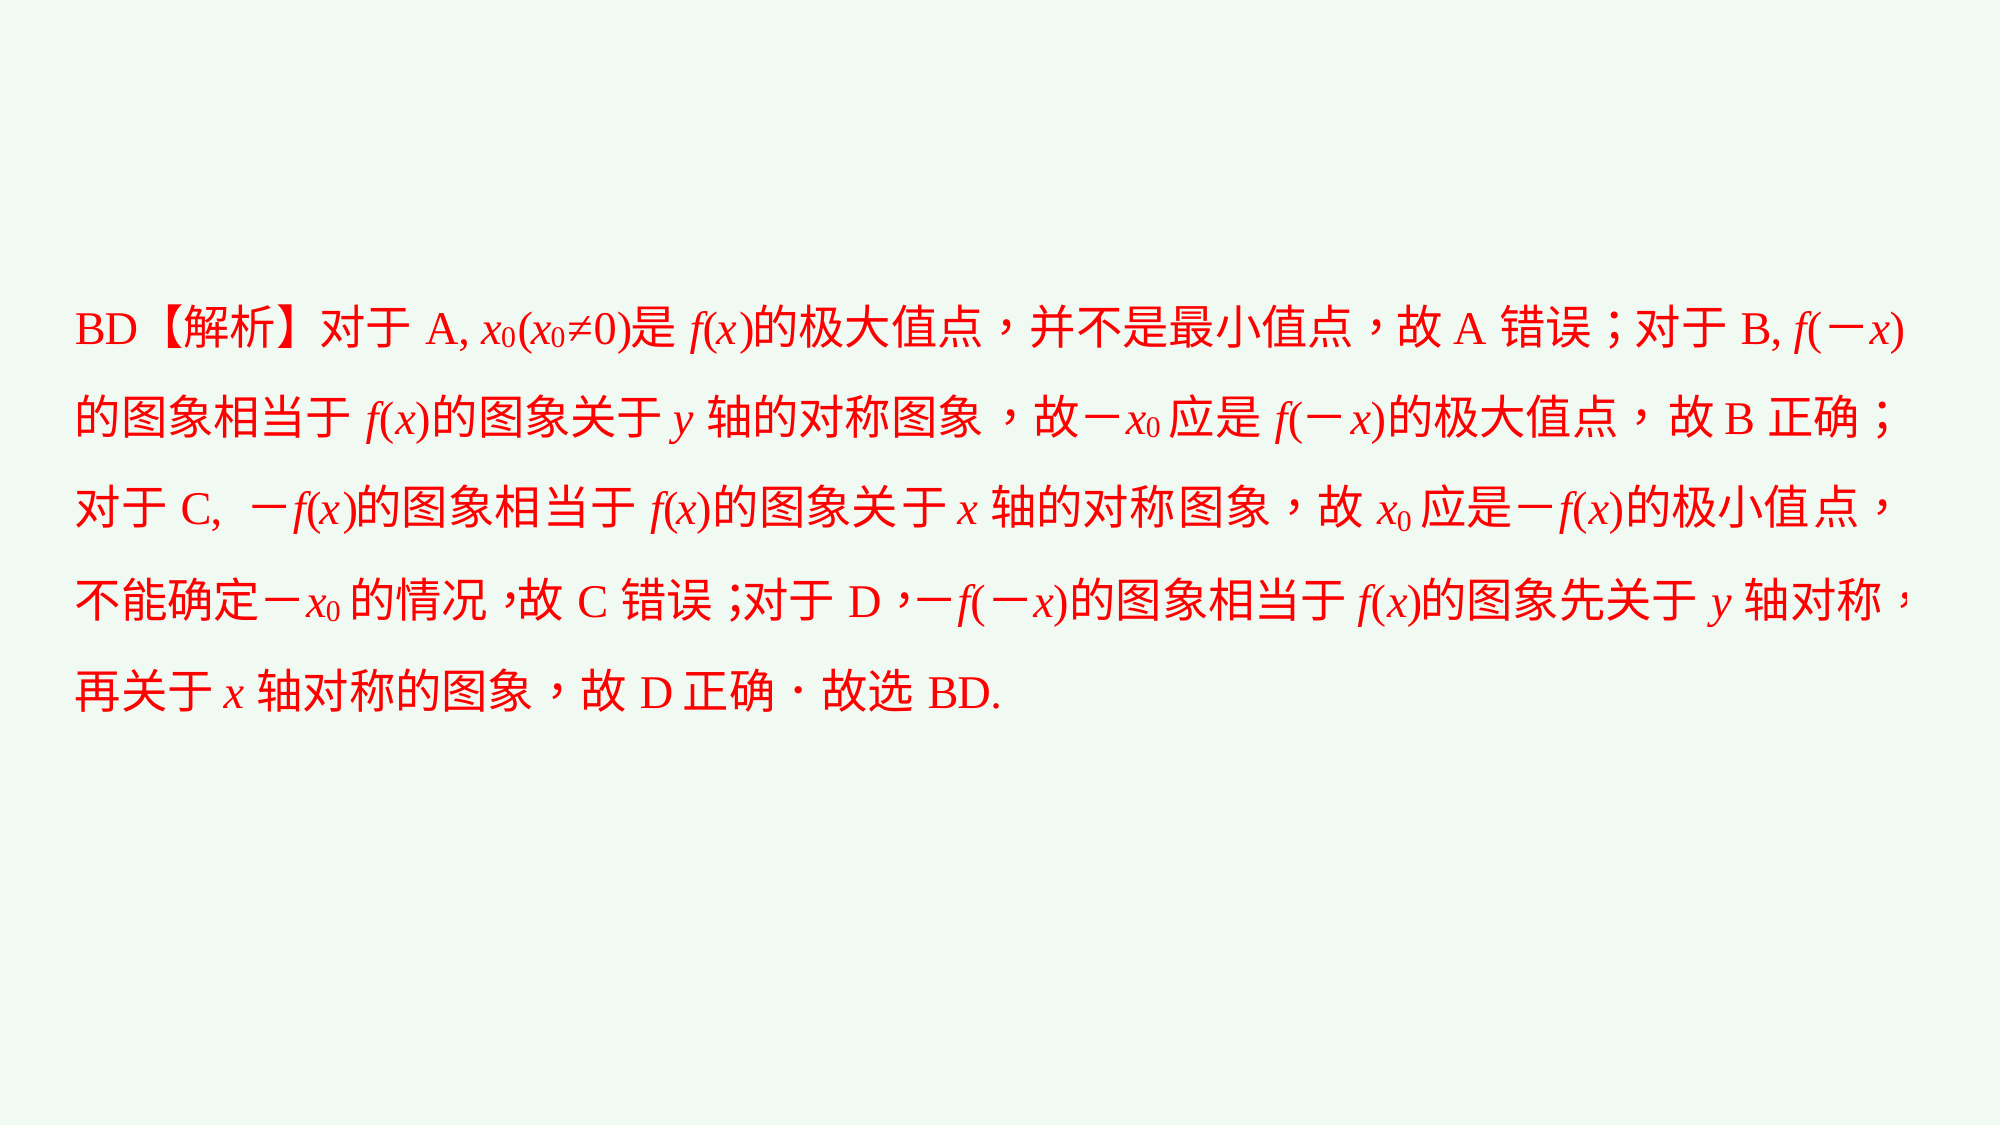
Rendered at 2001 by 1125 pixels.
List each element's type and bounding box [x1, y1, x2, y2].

text_box [74, 297, 1907, 859]
